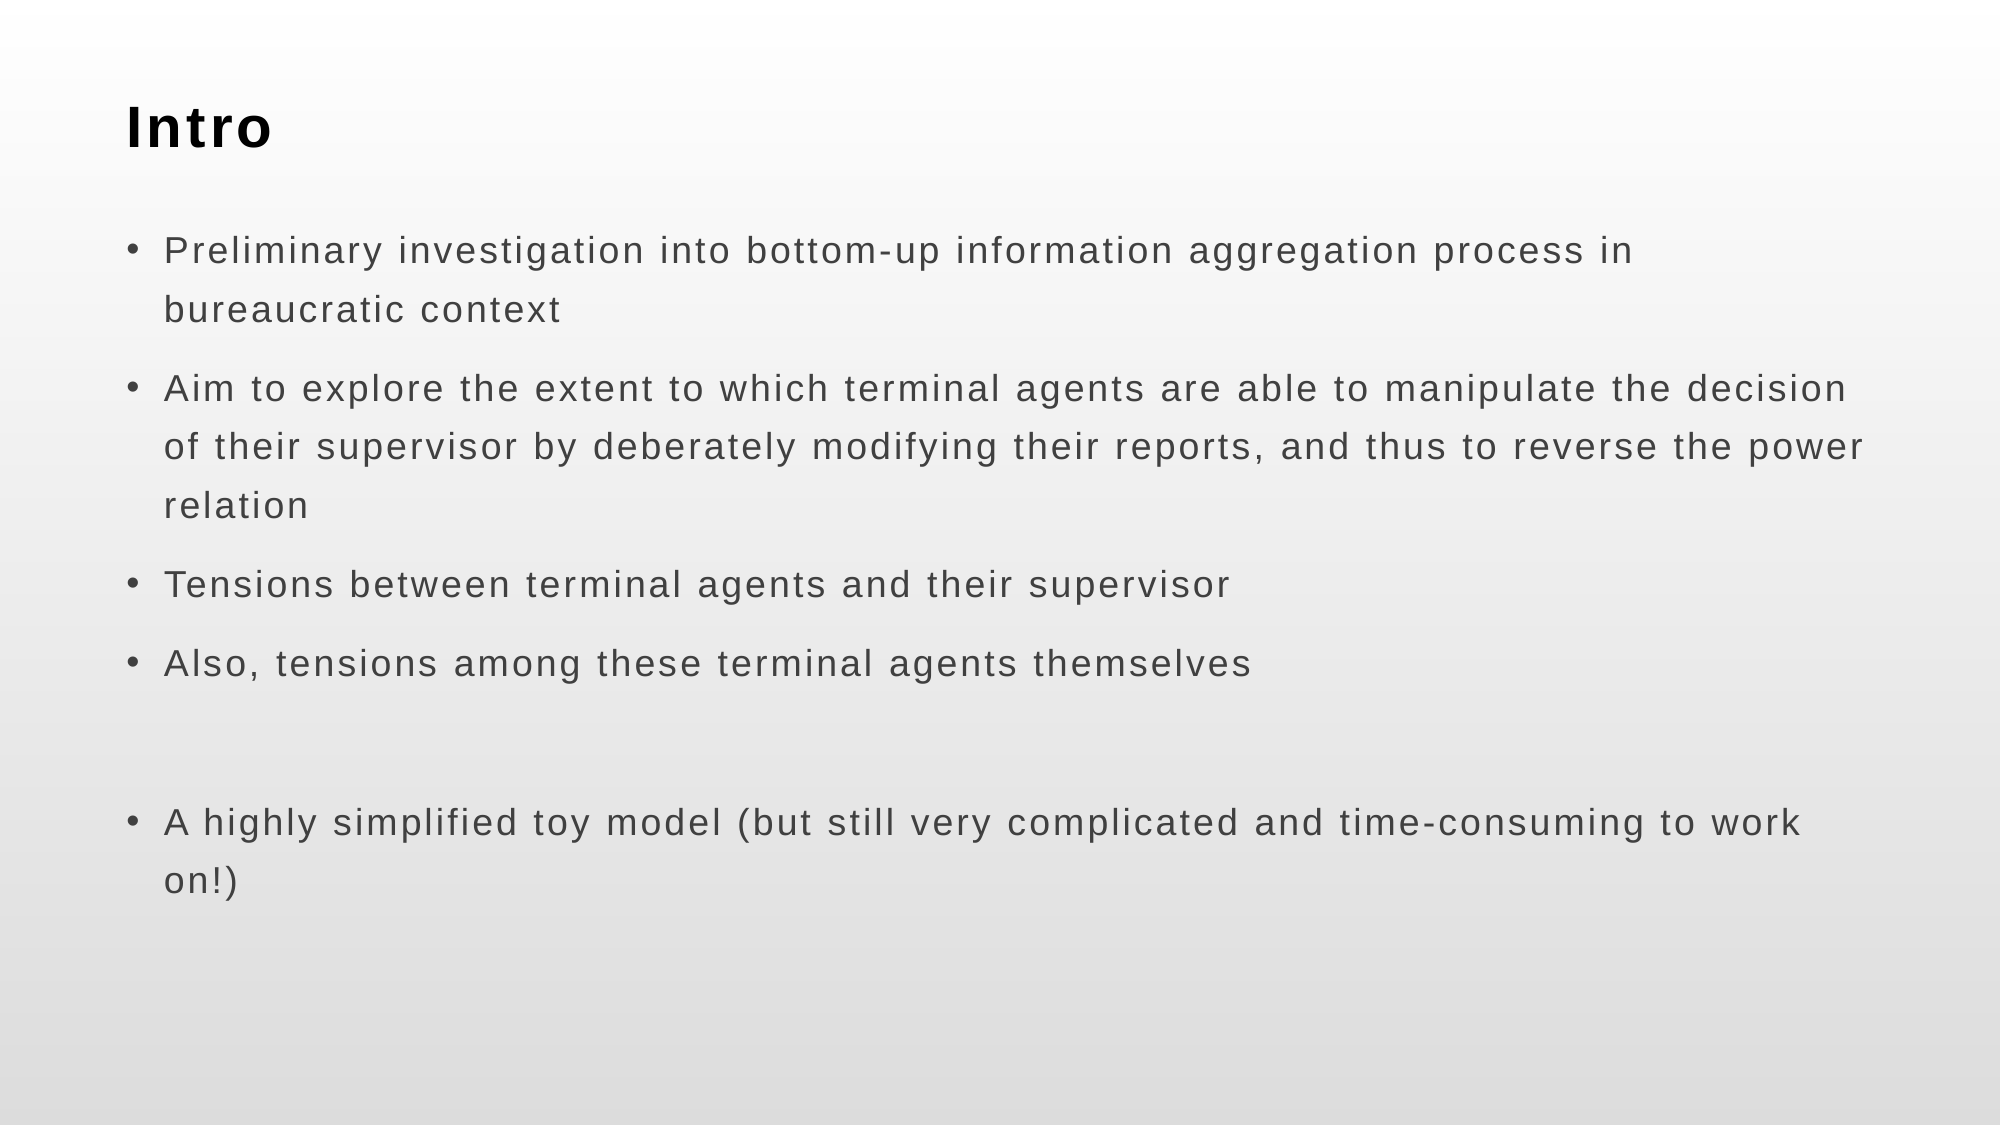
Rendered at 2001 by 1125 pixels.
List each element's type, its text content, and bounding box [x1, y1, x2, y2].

title Intro [109, 70, 1891, 178]
list Preliminary investigation into bottom-up information aggregation process in bureaucratic context Aim to explore the extent to which terminal agents are able to manipulate the decision of their supervisor by deberately modifying their reports, and thus to reverse the power relation Tensions between terminal agents and their supervisor Also, tensions among these terminal agents themselves A highly simplified toy model (but still very complicated and time-consuming to work on!) [109, 212, 1891, 1040]
